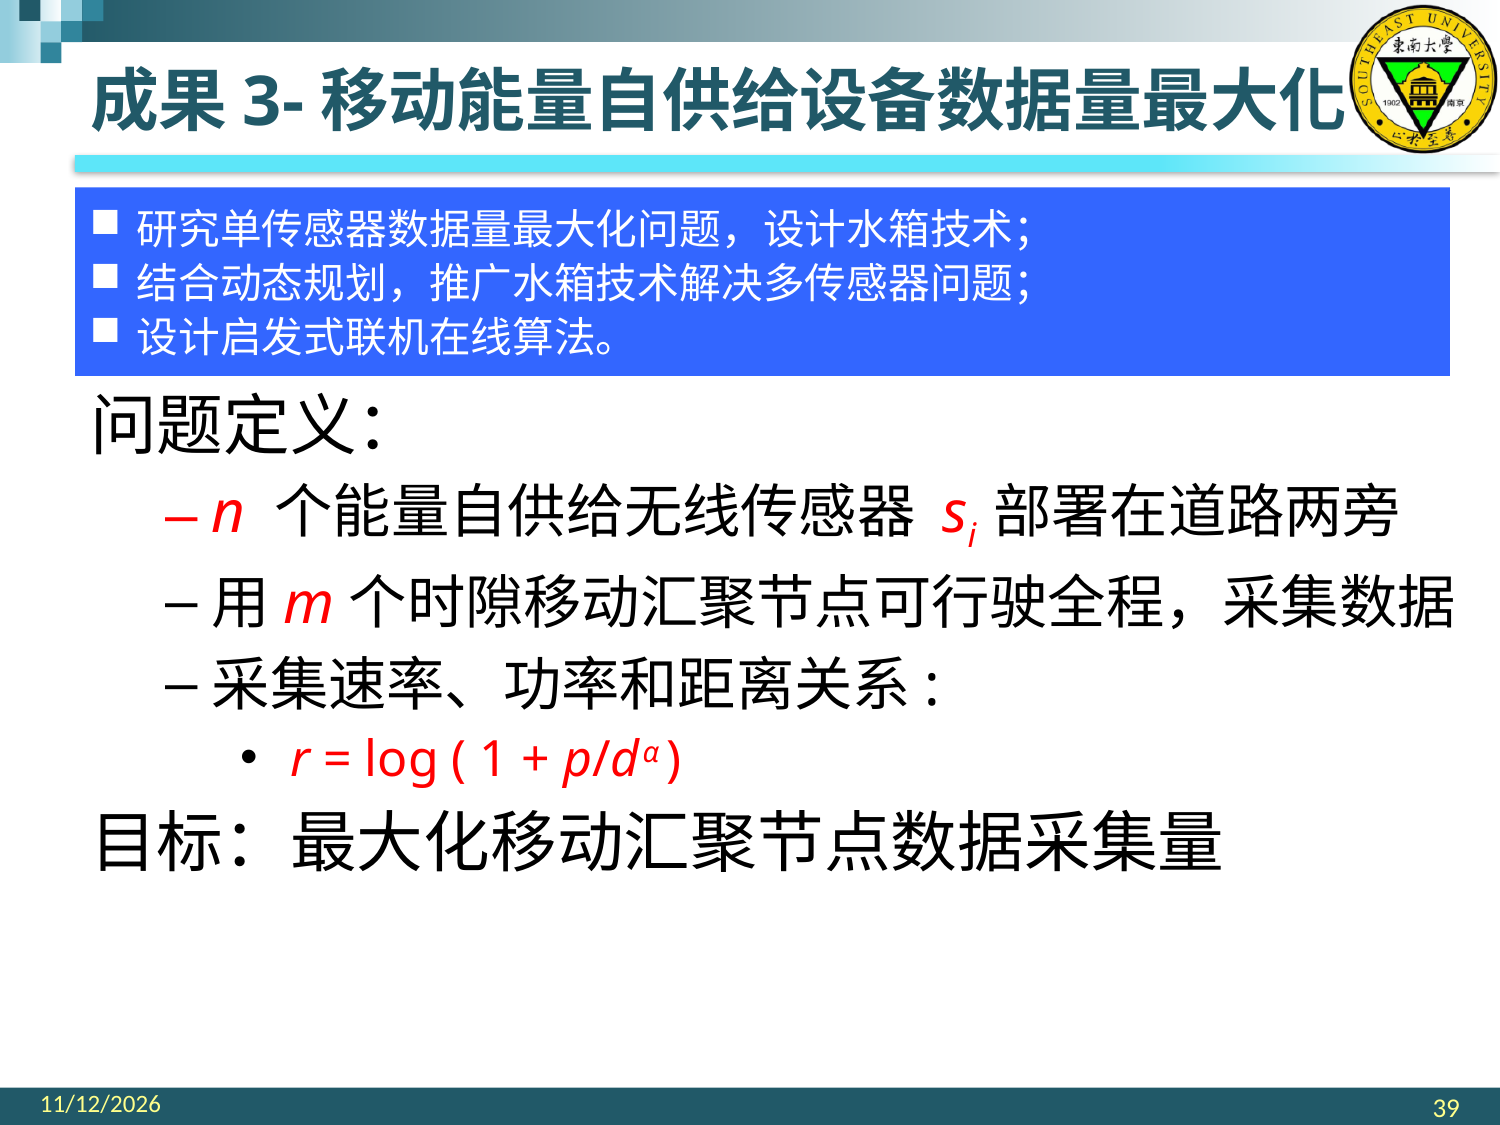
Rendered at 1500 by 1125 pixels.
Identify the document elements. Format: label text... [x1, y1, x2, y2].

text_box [1283, 155, 1287, 172]
title 成果3-移动能量自供给设备数据量最大化 [75, 46, 1383, 149]
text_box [1188, 155, 1193, 172]
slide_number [24, 1087, 375, 1125]
picture [1348, 3, 1498, 154]
list 问题定义： n 个能量自供给无线传感器 si 部署在道路两旁 用m个时隙移动汇聚节点可行驶全程，采集数据 采集速率、功率和距离关系: r = log ( 1 + p/d α ) 目标：最大化移动汇聚节点数据采集量 [75, 375, 1475, 1075]
slide_number 39 [1125, 1087, 1475, 1125]
text_box 研究单传感器数据量最大化问题，设计水箱技术； 结合动态规划，推广水箱技术解决多传感器问题； 设计启发式联机在线算法。 [75, 187, 1450, 376]
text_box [1155, 155, 1161, 172]
